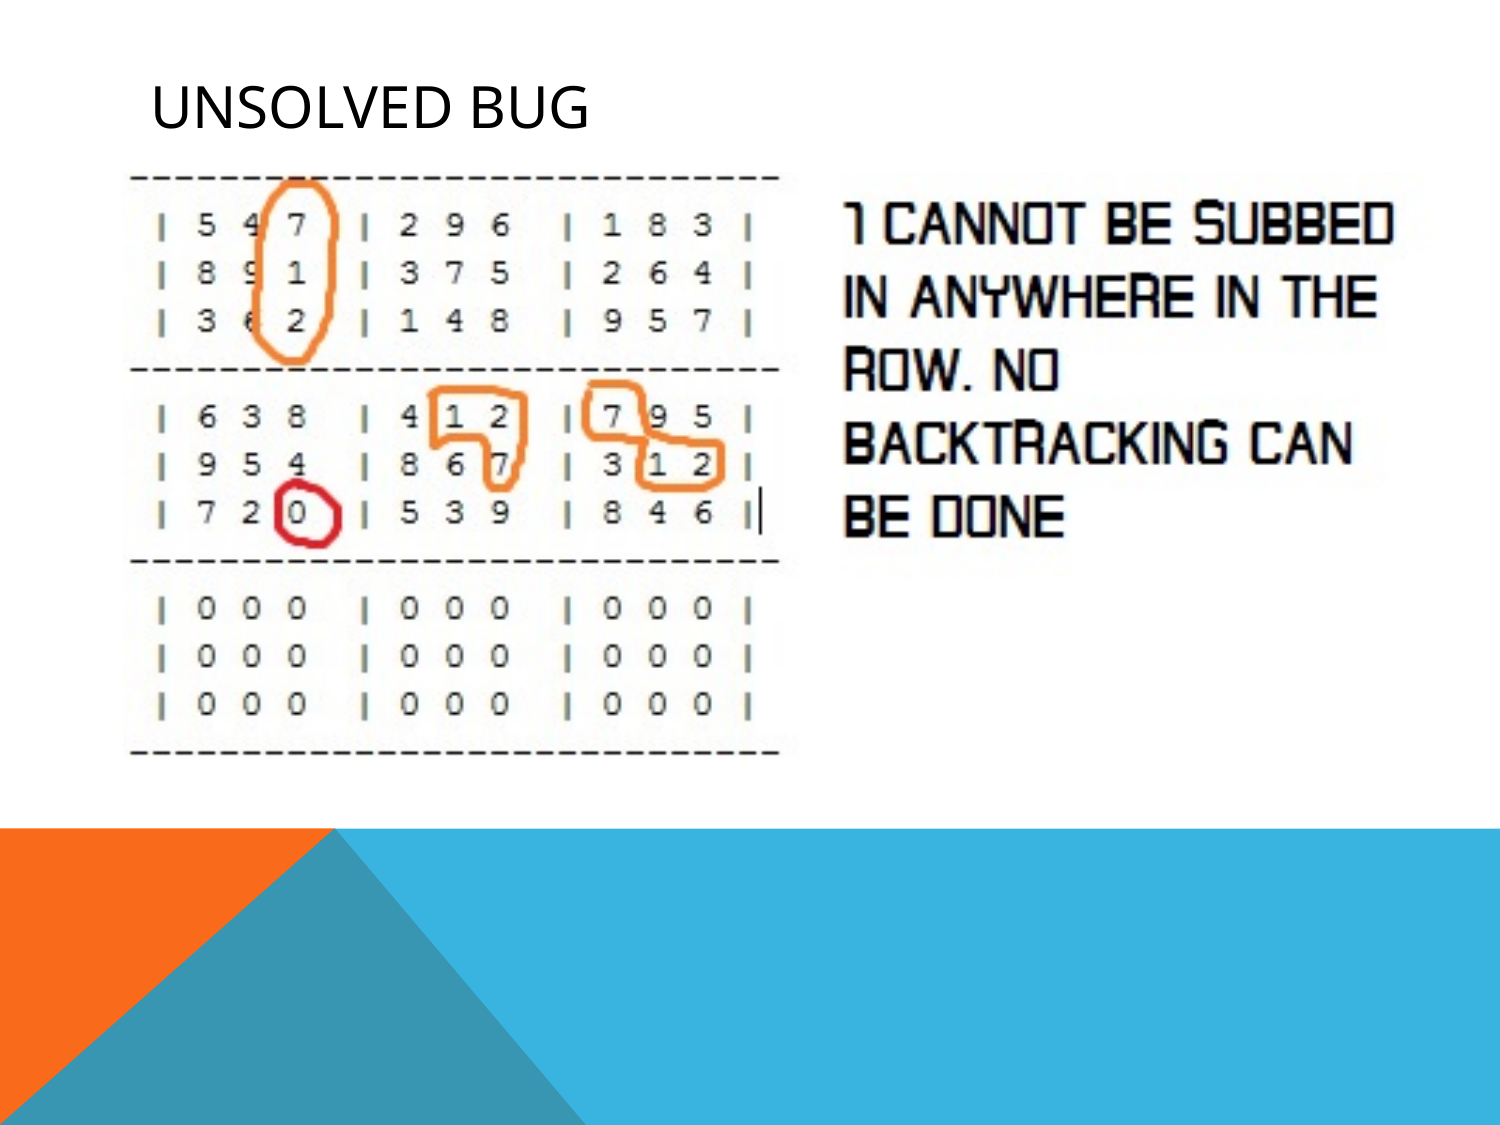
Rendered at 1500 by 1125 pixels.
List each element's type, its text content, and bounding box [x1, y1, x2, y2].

picture [123, 172, 1470, 776]
title Unsolved bug [135, 60, 1369, 150]
